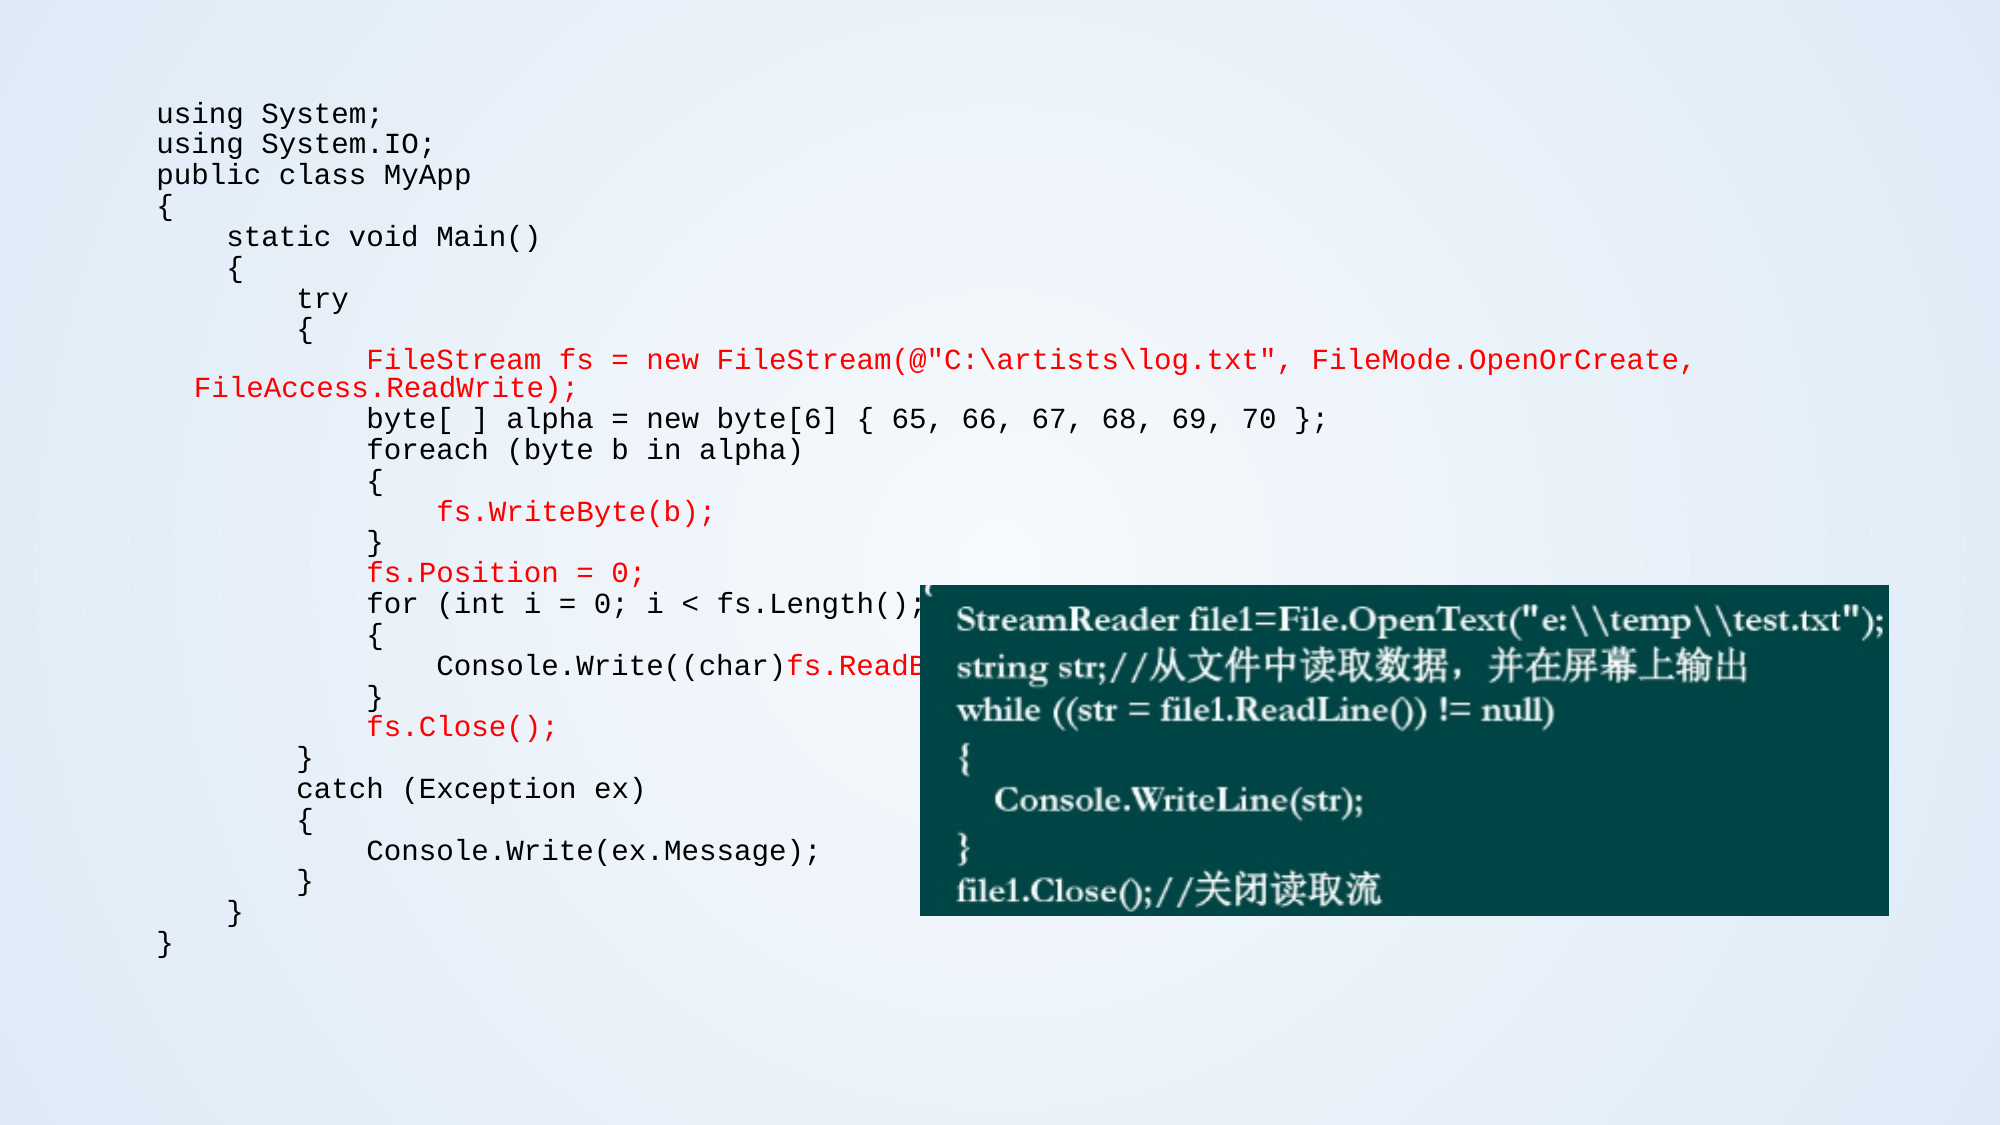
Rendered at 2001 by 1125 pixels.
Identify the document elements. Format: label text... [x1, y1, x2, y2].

picture [920, 585, 1889, 916]
list using System; using System.IO; public class MyApp { static void Main() { try { FileStream fs = new FileStream(@"C:\artists\log.txt", FileMode.OpenOrCreate, FileAccess.ReadWrite); byte[ ] alpha = new byte[6] { 65, 66, 67, 68, 69, 70 }; foreach (byte b in alpha) { fs.WriteByte(b); } fs.Position = 0; for (int i = 0; i < fs.Length(); i++) { Console.Write((char)fs.ReadByte()); } fs.Close(); } catch (Exception ex) { Console.Write(ex.Message); } } } [141, 93, 1905, 990]
